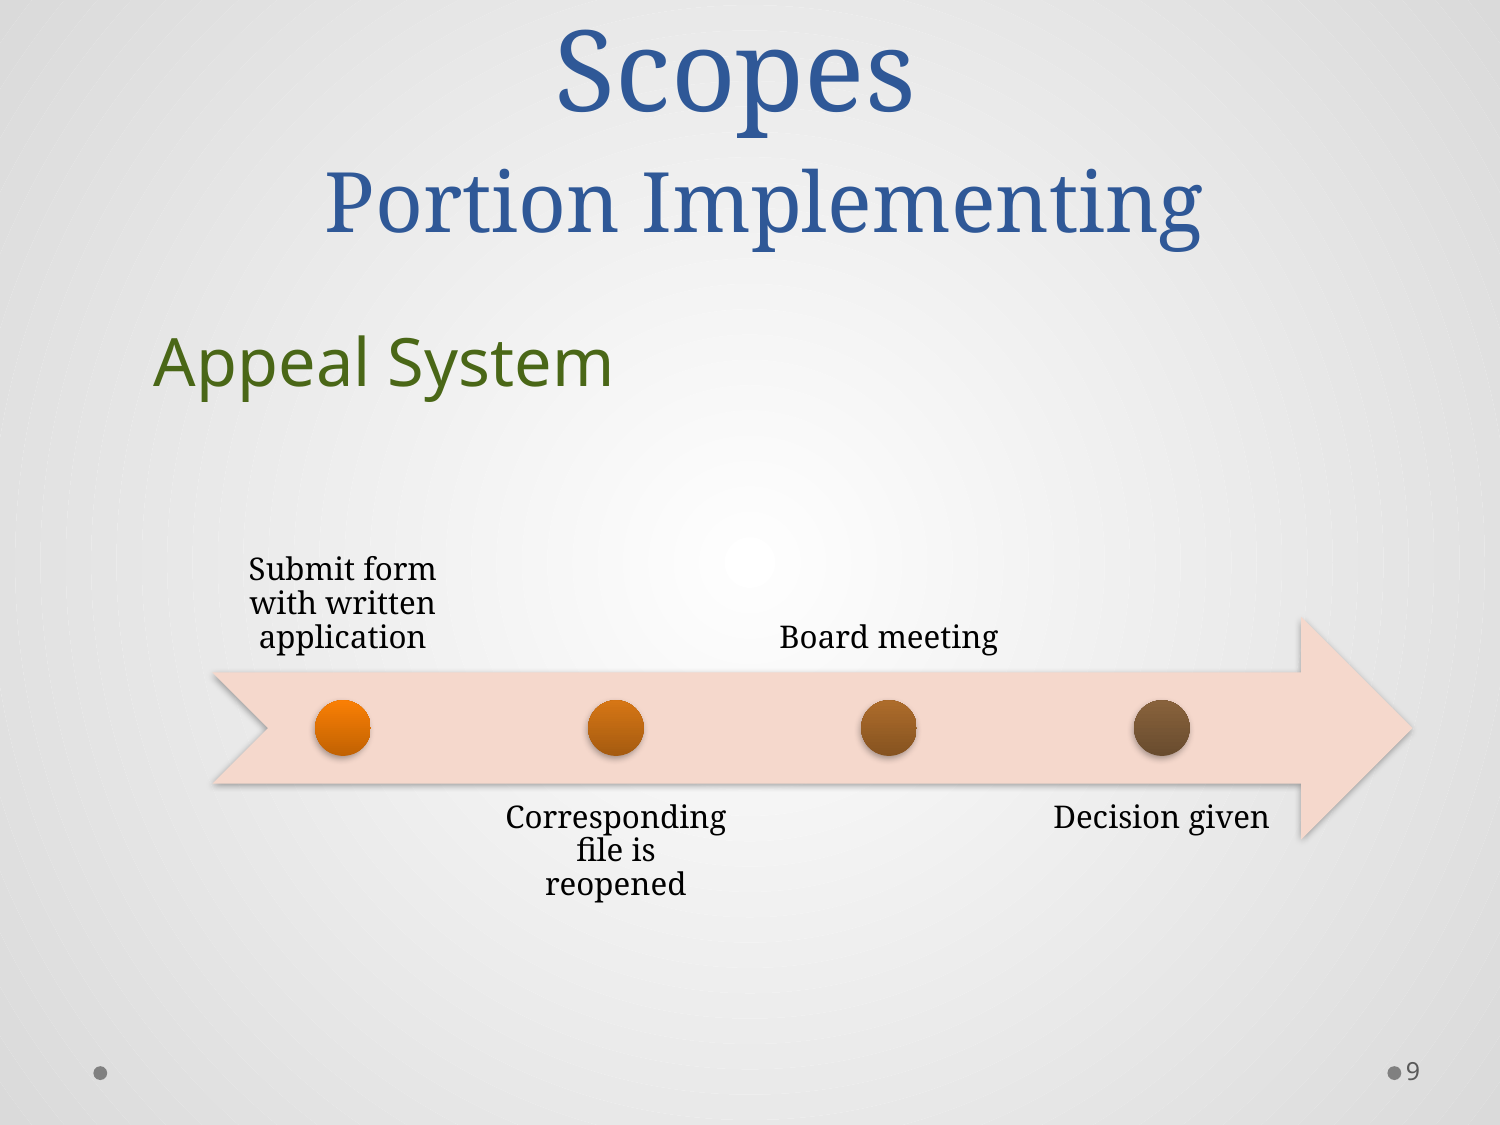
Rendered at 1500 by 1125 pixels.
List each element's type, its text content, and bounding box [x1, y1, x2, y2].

title Scopes Portion Implementing [75, 0, 1425, 263]
text_box Appeal System [138, 312, 631, 408]
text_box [212, 449, 1413, 1007]
slide_number 9 [1401, 1042, 1494, 1103]
